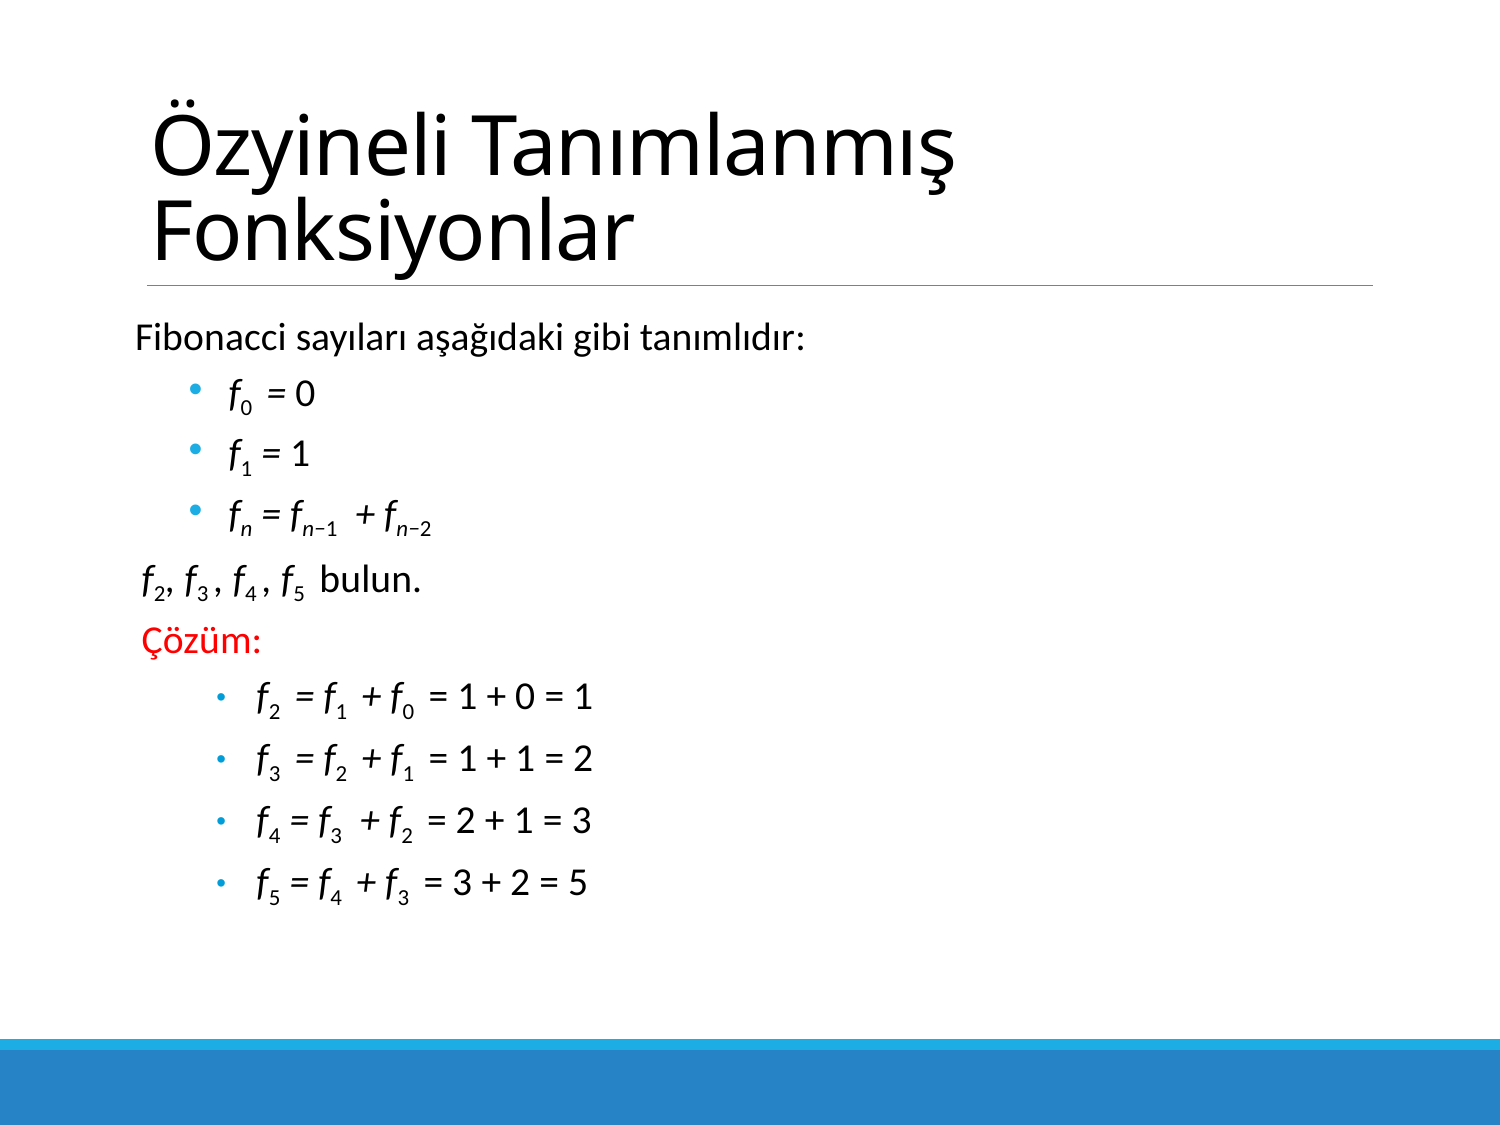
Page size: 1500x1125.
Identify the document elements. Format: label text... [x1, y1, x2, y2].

list Fibonacci sayıları aşağıdaki gibi tanımlıdır: f0 = 0 f1 = 1 fn = fn−1 + fn−2 f2, f3 , f4 , f5 bulun. Çözüm: f2 = f1 + f0 = 1 + 0 = 1 f3 = f2 + f1 = 1 + 1 = 2 f4 = f3 + f2 = 2 + 1 = 3 f5 = f4 + f3 = 3 + 2 = 5 [135, 308, 1373, 922]
title Özyineli Tanımlanmış Fonksiyonlar [135, 47, 1373, 285]
